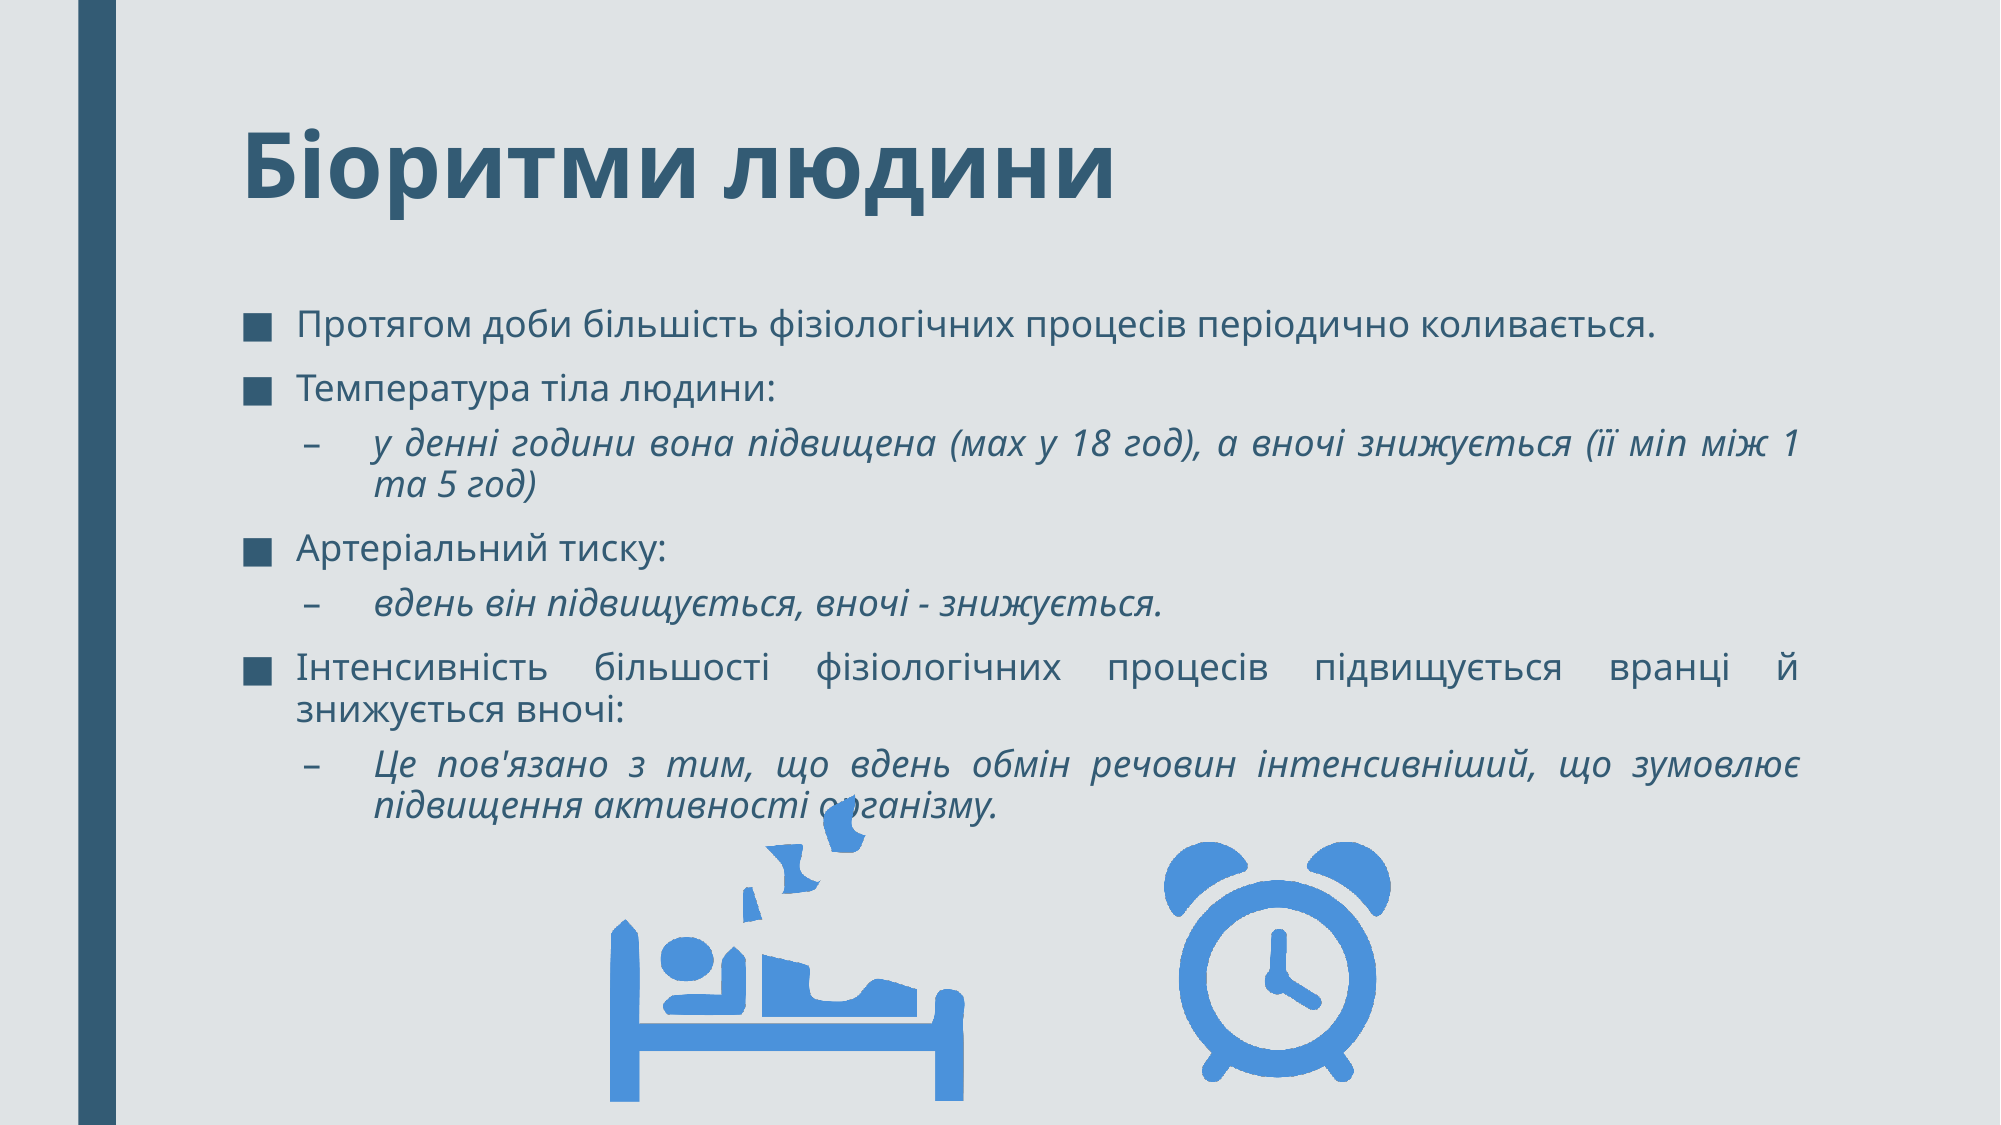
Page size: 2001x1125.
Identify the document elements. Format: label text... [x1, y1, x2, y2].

picture [582, 758, 991, 1125]
picture [1137, 830, 1417, 1092]
title Біоритми людини [225, 112, 1800, 296]
list Протягом доби більшість фізіологічних процесів періодично коливається. Температура тіла людини: у денні години вона підвищена (мах у 18 год), а вночі знижується (її міn між 1 та 5 год) Артеріальний тиску: вдень він підвищується, вночі - знижується. Інтенсивність більшості фізіологічних процесів підвищується вранці й знижується вночі: Це пов'язано з тим, що вдень обмін речовин інтенсивніший, що зумовлює підвищення активності організму. [225, 296, 1817, 841]
